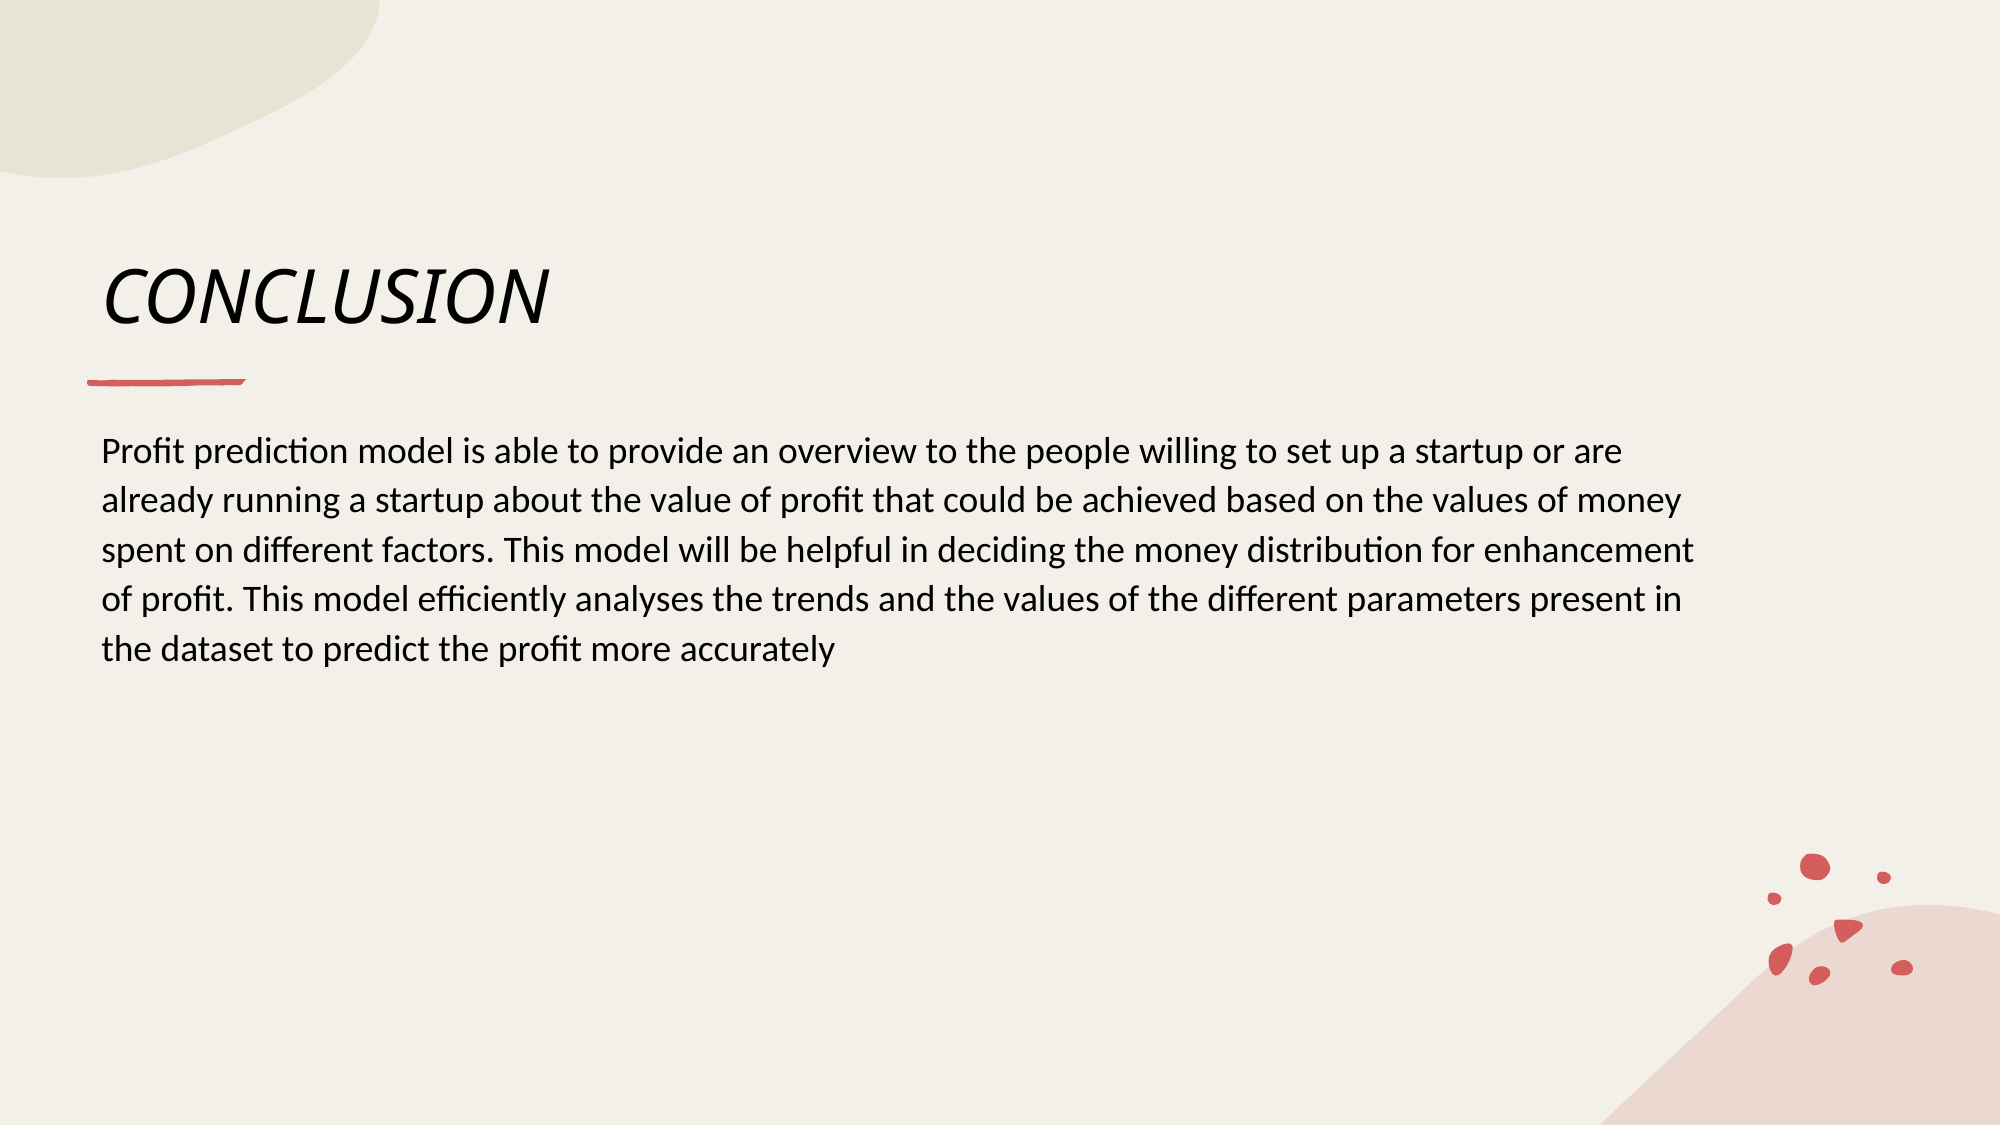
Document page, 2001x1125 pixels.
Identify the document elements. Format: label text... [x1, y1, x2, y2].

title CONCLUSION [86, 129, 1740, 347]
list Profit prediction model is able to provide an overview to the people willing to set up a startup or are already running a startup about the value of profit that could be achieved based on the values of money spent on different factors. This model will be helpful in deciding the money distribution for enhancement of profit. This model efficiently analyses the trends and the values of the different parameters present in the dataset to predict the profit more accurately [86, 413, 1740, 996]
